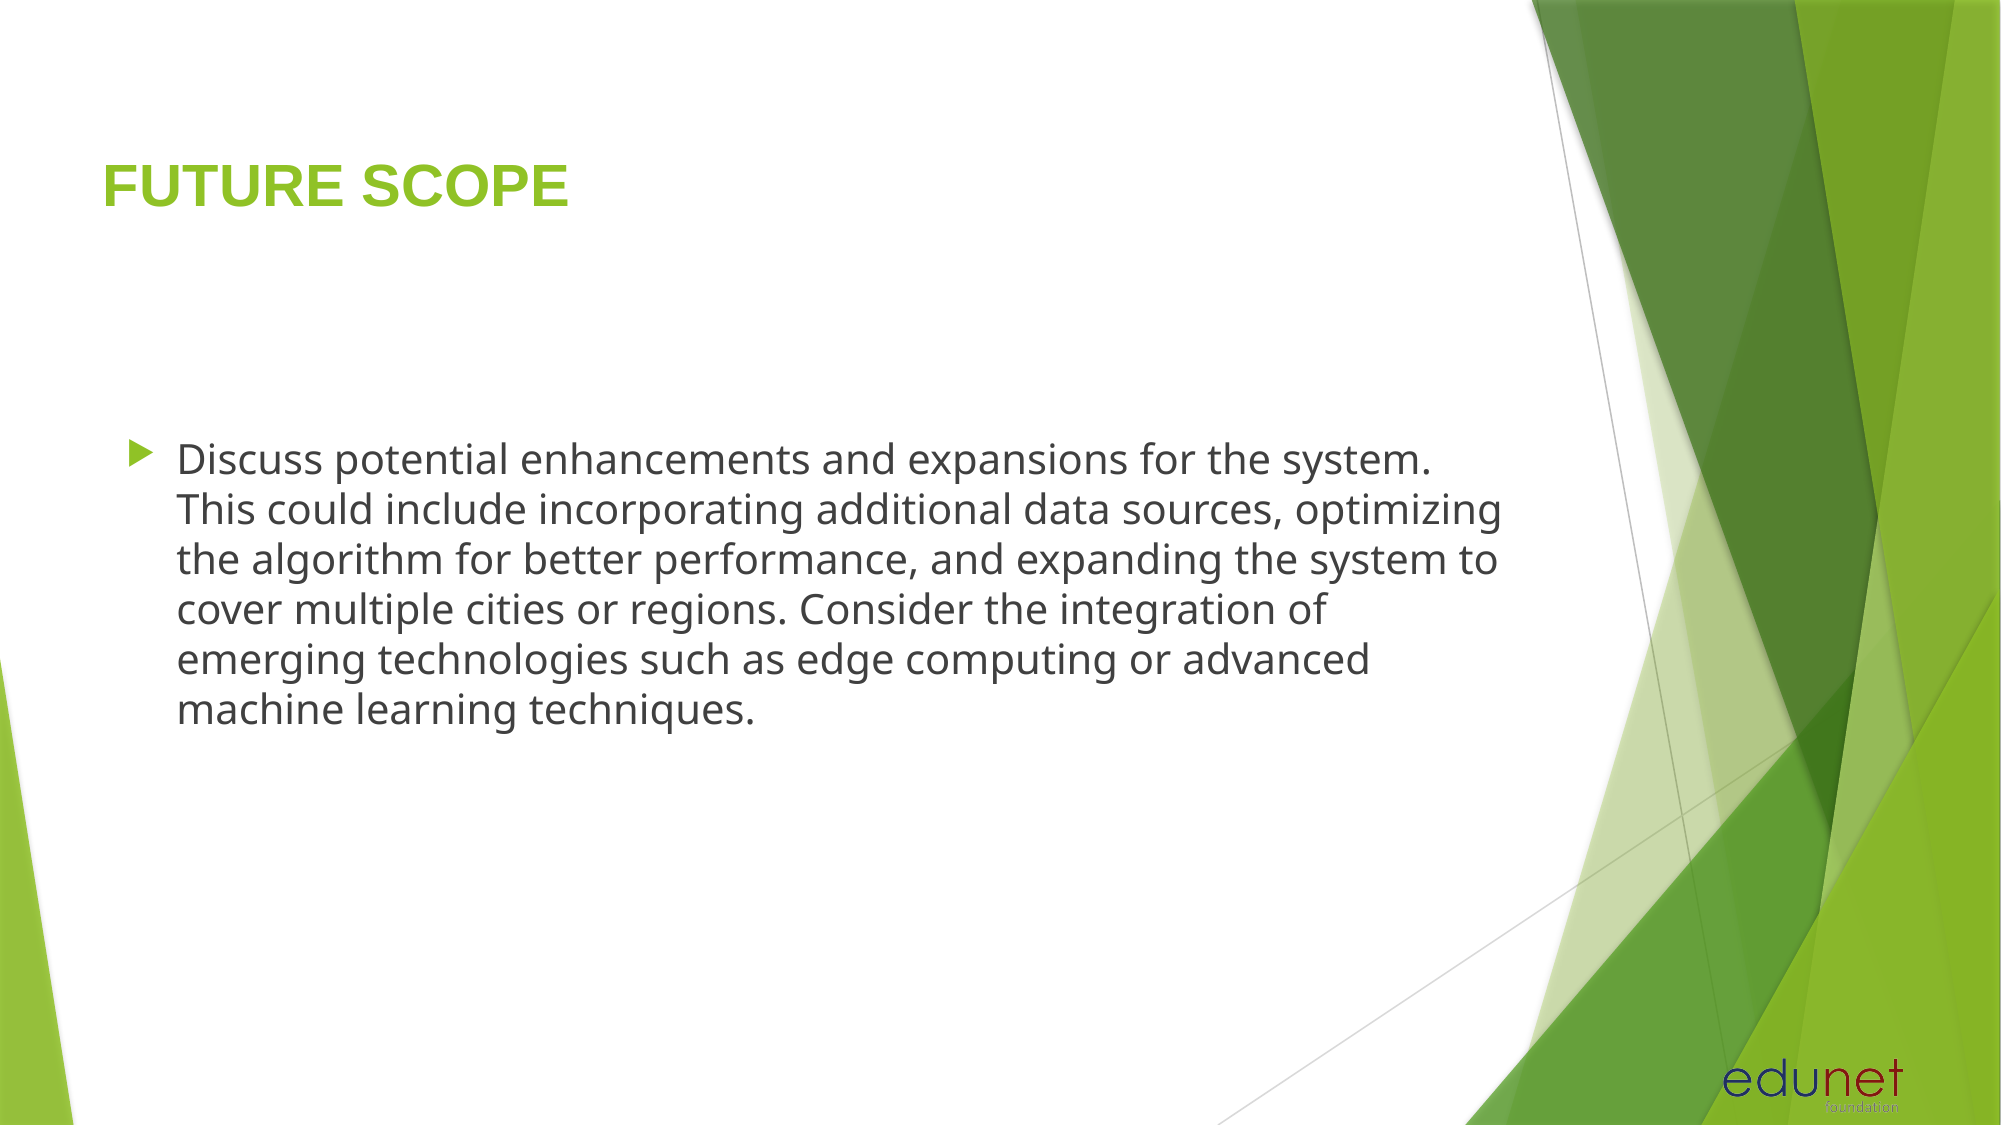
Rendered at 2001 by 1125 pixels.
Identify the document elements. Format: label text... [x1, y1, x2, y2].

list Discuss potential enhancements and expansions for the system. This could include incorporating additional data sources, optimizing the algorithm for better performance, and expanding the system to cover multiple cities or regions. Consider the integration of emerging technologies such as edge computing or advanced machine learning techniques. [111, 354, 1522, 992]
text_box Future scope [87, 138, 1898, 226]
picture [1719, 1056, 1905, 1116]
